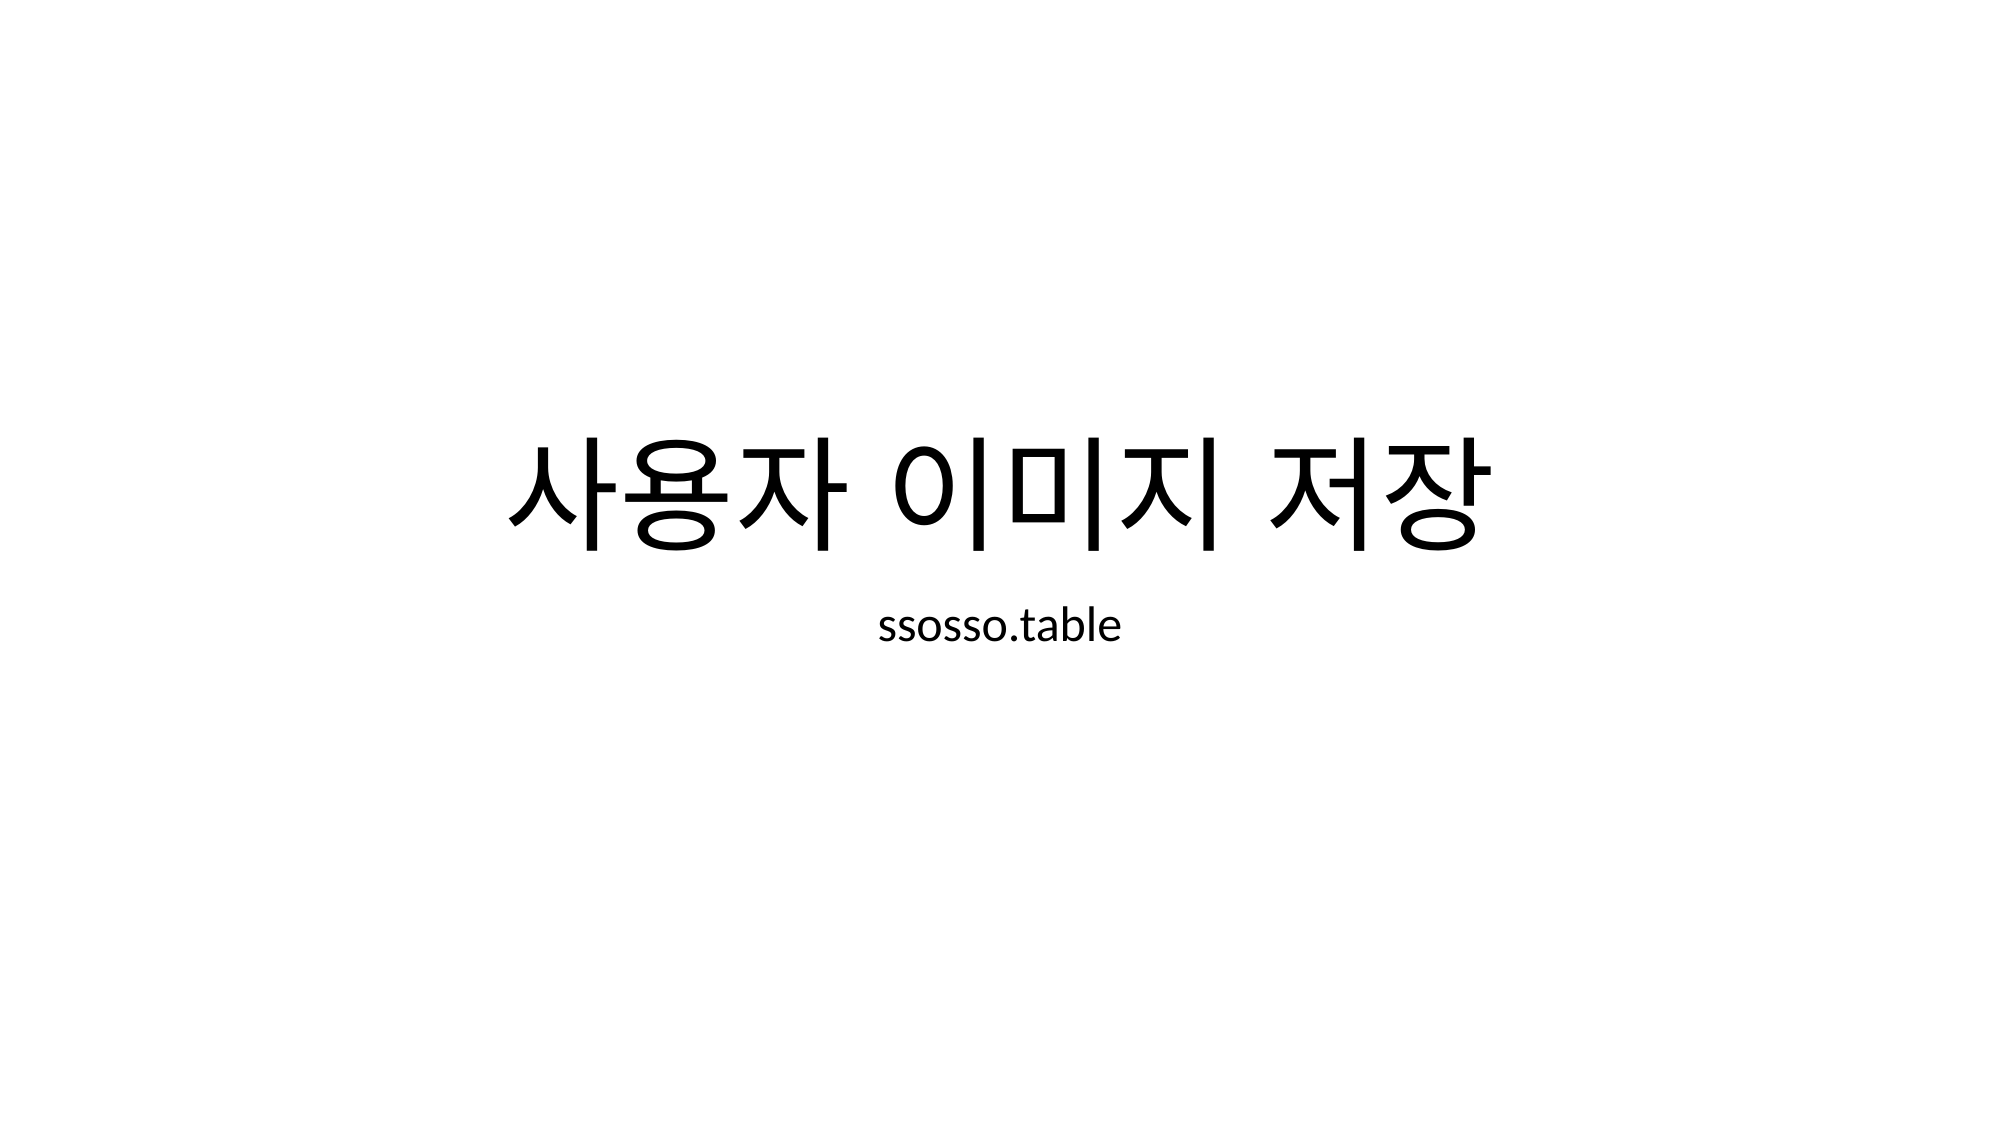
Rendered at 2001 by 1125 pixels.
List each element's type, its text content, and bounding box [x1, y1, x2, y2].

title 사용자 이미지 저장 [249, 184, 1750, 576]
subtitle ssosso.table [249, 590, 1750, 863]
